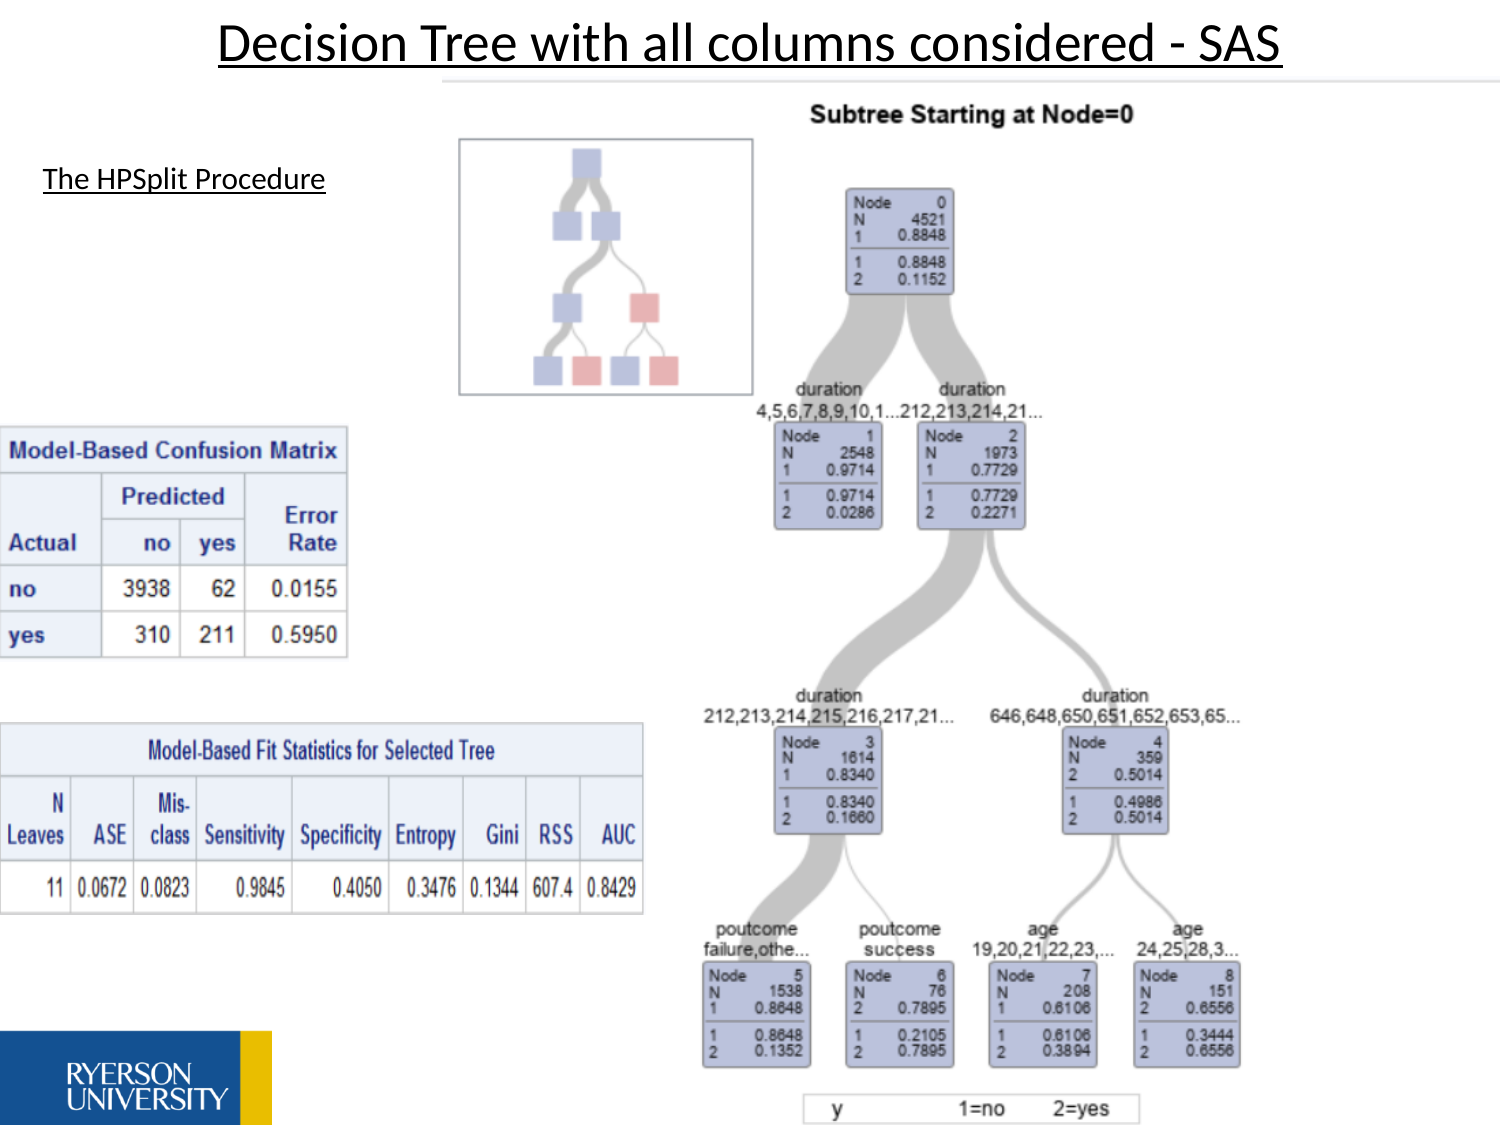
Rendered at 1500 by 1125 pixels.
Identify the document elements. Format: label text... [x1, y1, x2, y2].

picture [0, 1029, 272, 1125]
picture [0, 75, 1500, 1125]
title Decision Tree with all columns considered - SAS [75, 0, 1425, 78]
picture [0, 422, 350, 663]
text_box The HPSplit Procedure [27, 143, 349, 245]
